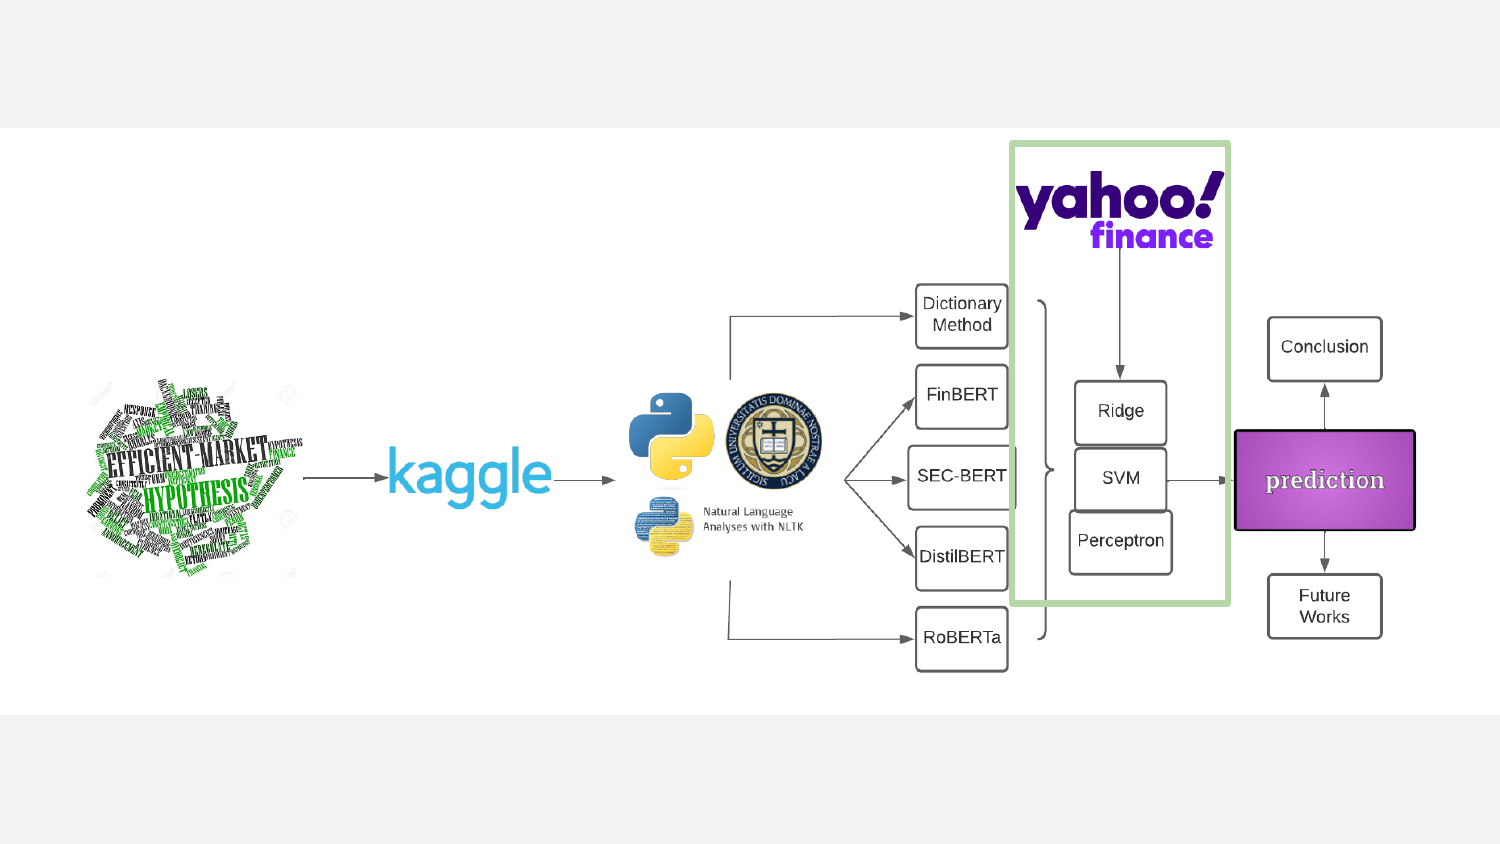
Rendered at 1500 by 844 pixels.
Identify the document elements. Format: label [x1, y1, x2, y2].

picture [0, 128, 1500, 715]
